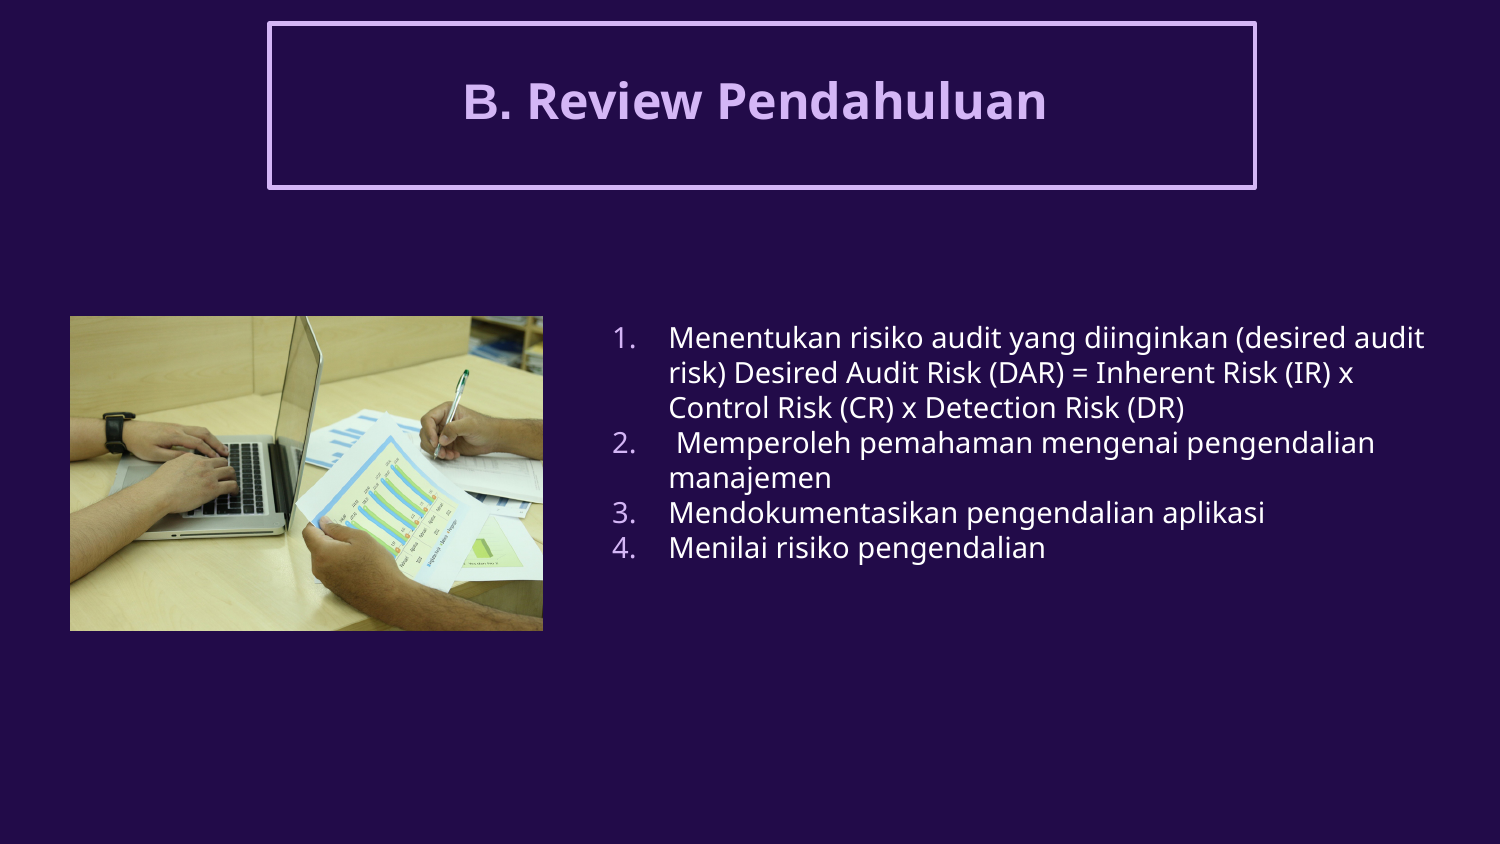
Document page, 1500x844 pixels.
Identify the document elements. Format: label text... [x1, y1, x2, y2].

title B. Review Pendahuluan [267, 21, 1257, 190]
subtitle Menentukan risiko audit yang diinginkan (desired audit risk) Desired Audit Risk (DAR) = Inherent Risk (IR) x Control Risk (CR) x Detection Risk (DR) Memperoleh pemahaman mengenai pengendalian manajemen Mendokumentasikan pengendalian aplikasi Menilai risiko pengendalian [573, 303, 1466, 639]
picture [70, 316, 543, 632]
